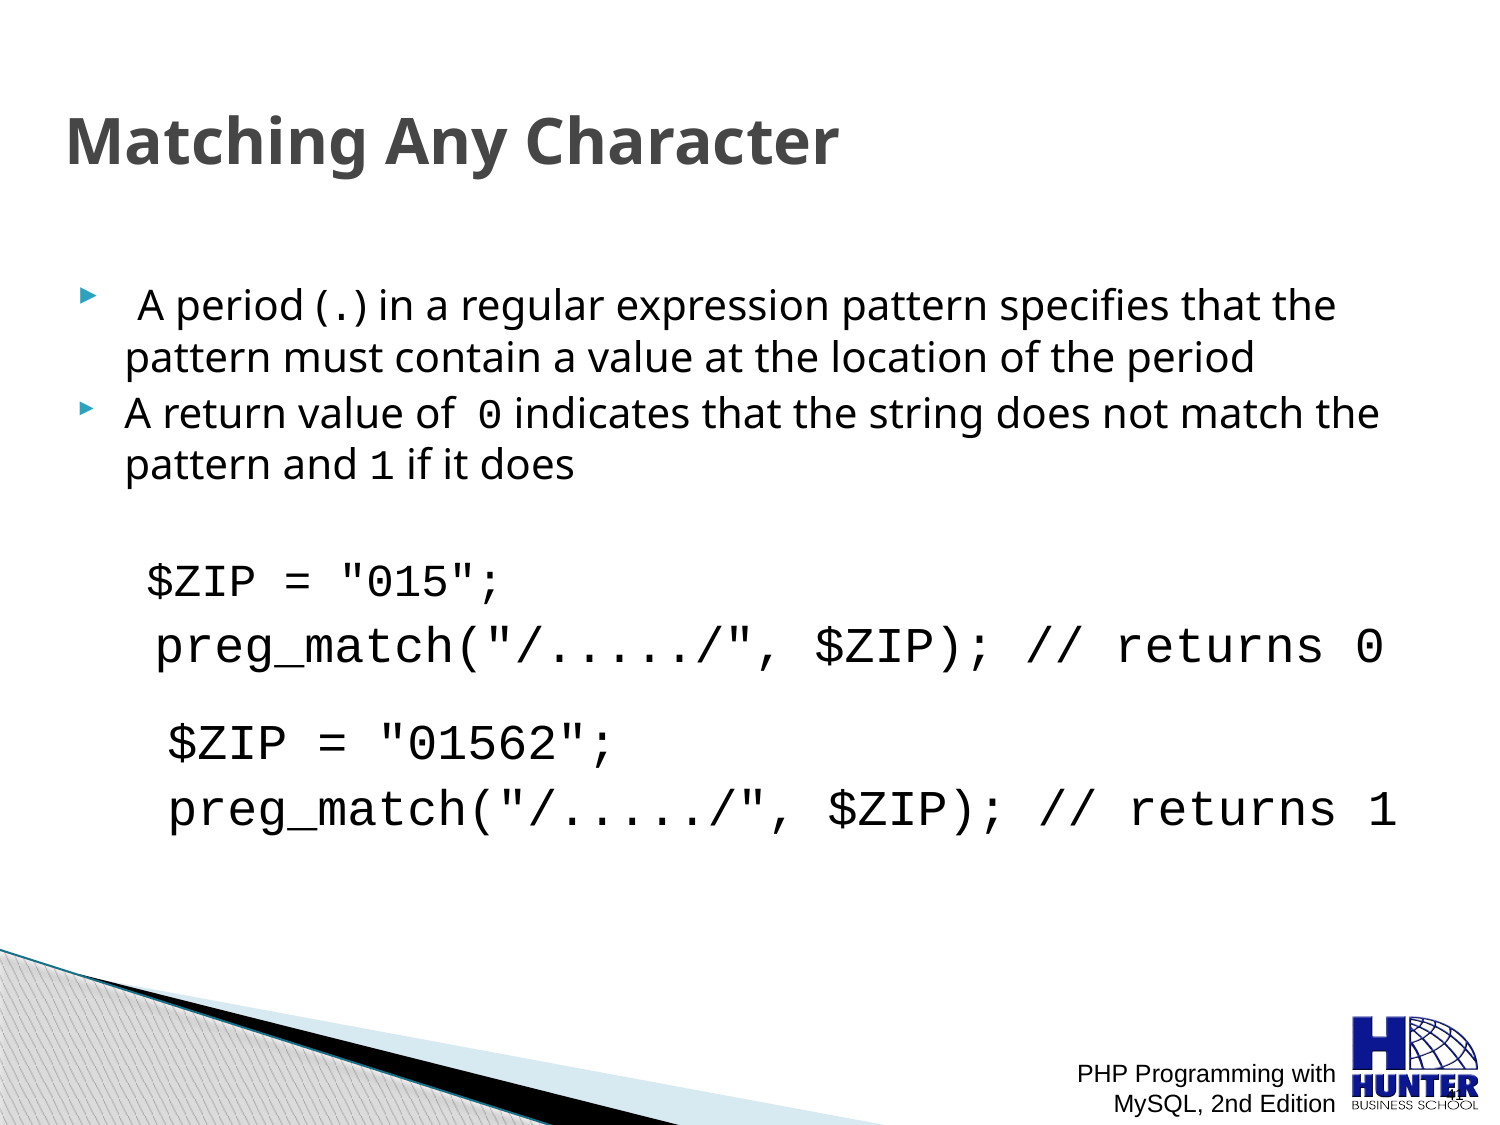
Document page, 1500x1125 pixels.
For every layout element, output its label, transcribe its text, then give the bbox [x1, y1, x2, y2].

slide_number 41 [1418, 1051, 1479, 1112]
picture [1352, 1016, 1479, 1111]
title Matching Any Character [50, 45, 1450, 233]
list A period (.) in a regular expression pattern specifies that the pattern must contain a value at the location of the period A return value of 0 indicates that the string does not match the pattern and 1 if it does $ZIP = "015"; preg_match("/...../", $ZIP); // returns 0 $ZIP = "01562"; preg_match("/...../", $ZIP); // returns 1 [62, 262, 1425, 1005]
footer PHP Programming with MySQL, 2nd Edition [1043, 1038, 1352, 1125]
